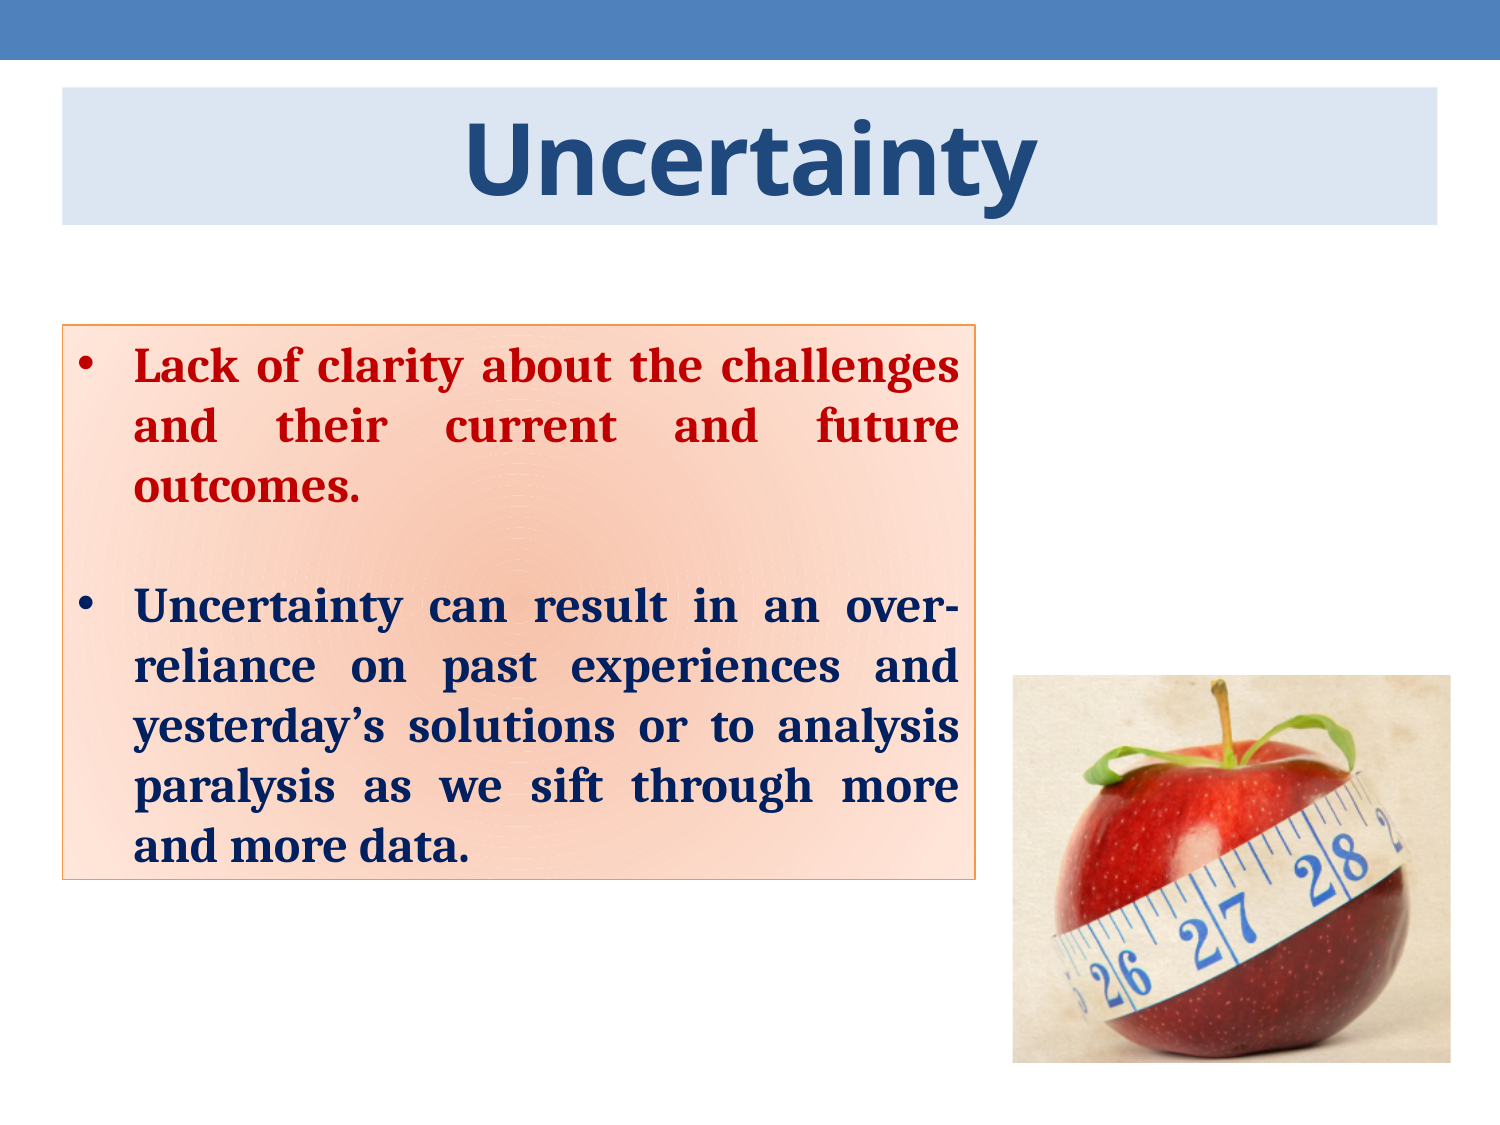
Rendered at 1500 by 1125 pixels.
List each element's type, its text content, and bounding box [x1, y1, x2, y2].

text_box Lack of clarity about the challenges and their current and future outcomes. Uncertainty can result in an over-reliance on past experiences and yesterday’s solutions or to analysis paralysis as we sift through more and more data. [62, 324, 976, 880]
picture [1012, 674, 1451, 1063]
text_box Uncertainty [62, 87, 1438, 225]
